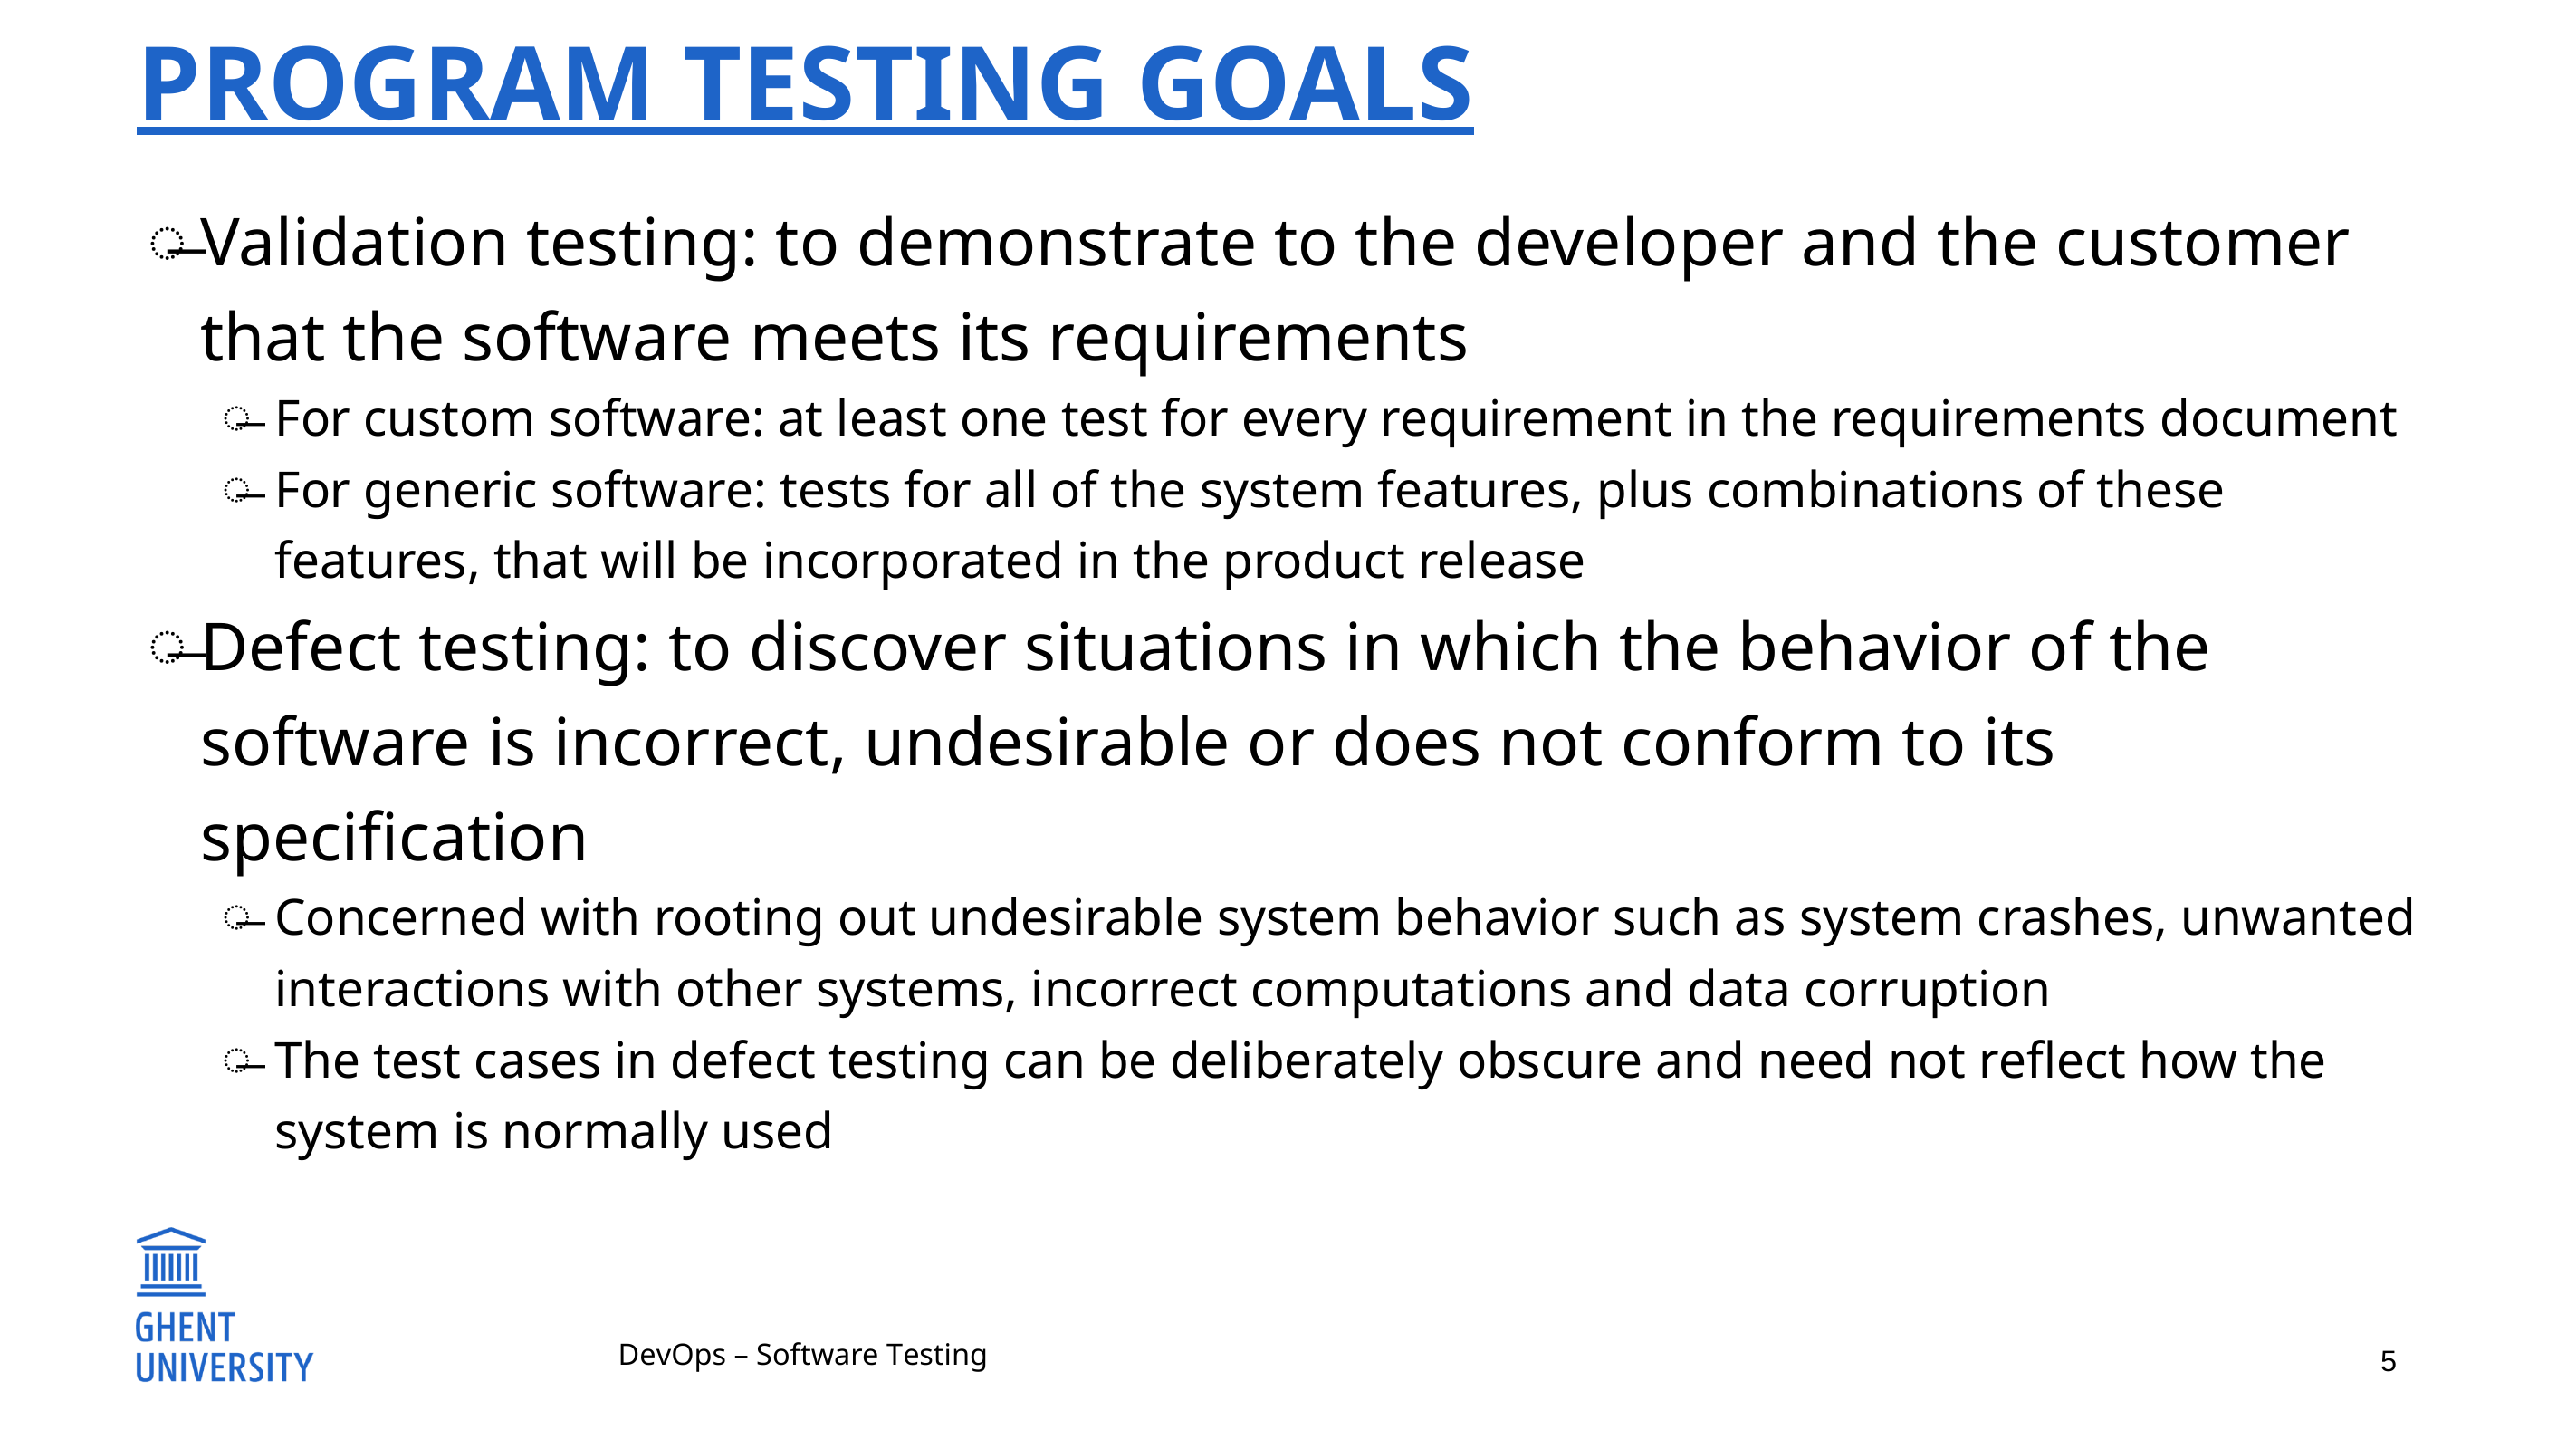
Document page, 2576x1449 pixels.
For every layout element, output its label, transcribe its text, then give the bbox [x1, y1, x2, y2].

title Program testing goals [123, 20, 2456, 149]
list Validation testing: to demonstrate to the developer and the customer that the software meets its requirements For custom software: at least one test for every requirement in the requirements document For generic software: tests for all of the system features, plus combinations of these features, that will be incorporated in the product release Defect testing: to discover situations in which the behavior of the software is incorrect, undesirable or does not conform to its specification Concerned with rooting out undesirable system behavior such as system crashes, unwanted interactions with other systems, incorrect computations and data corruption The test cases in defect testing can be deliberately obscure and need not reflect how the system is normally used [124, 177, 2456, 1173]
picture [68, 1175, 411, 1449]
